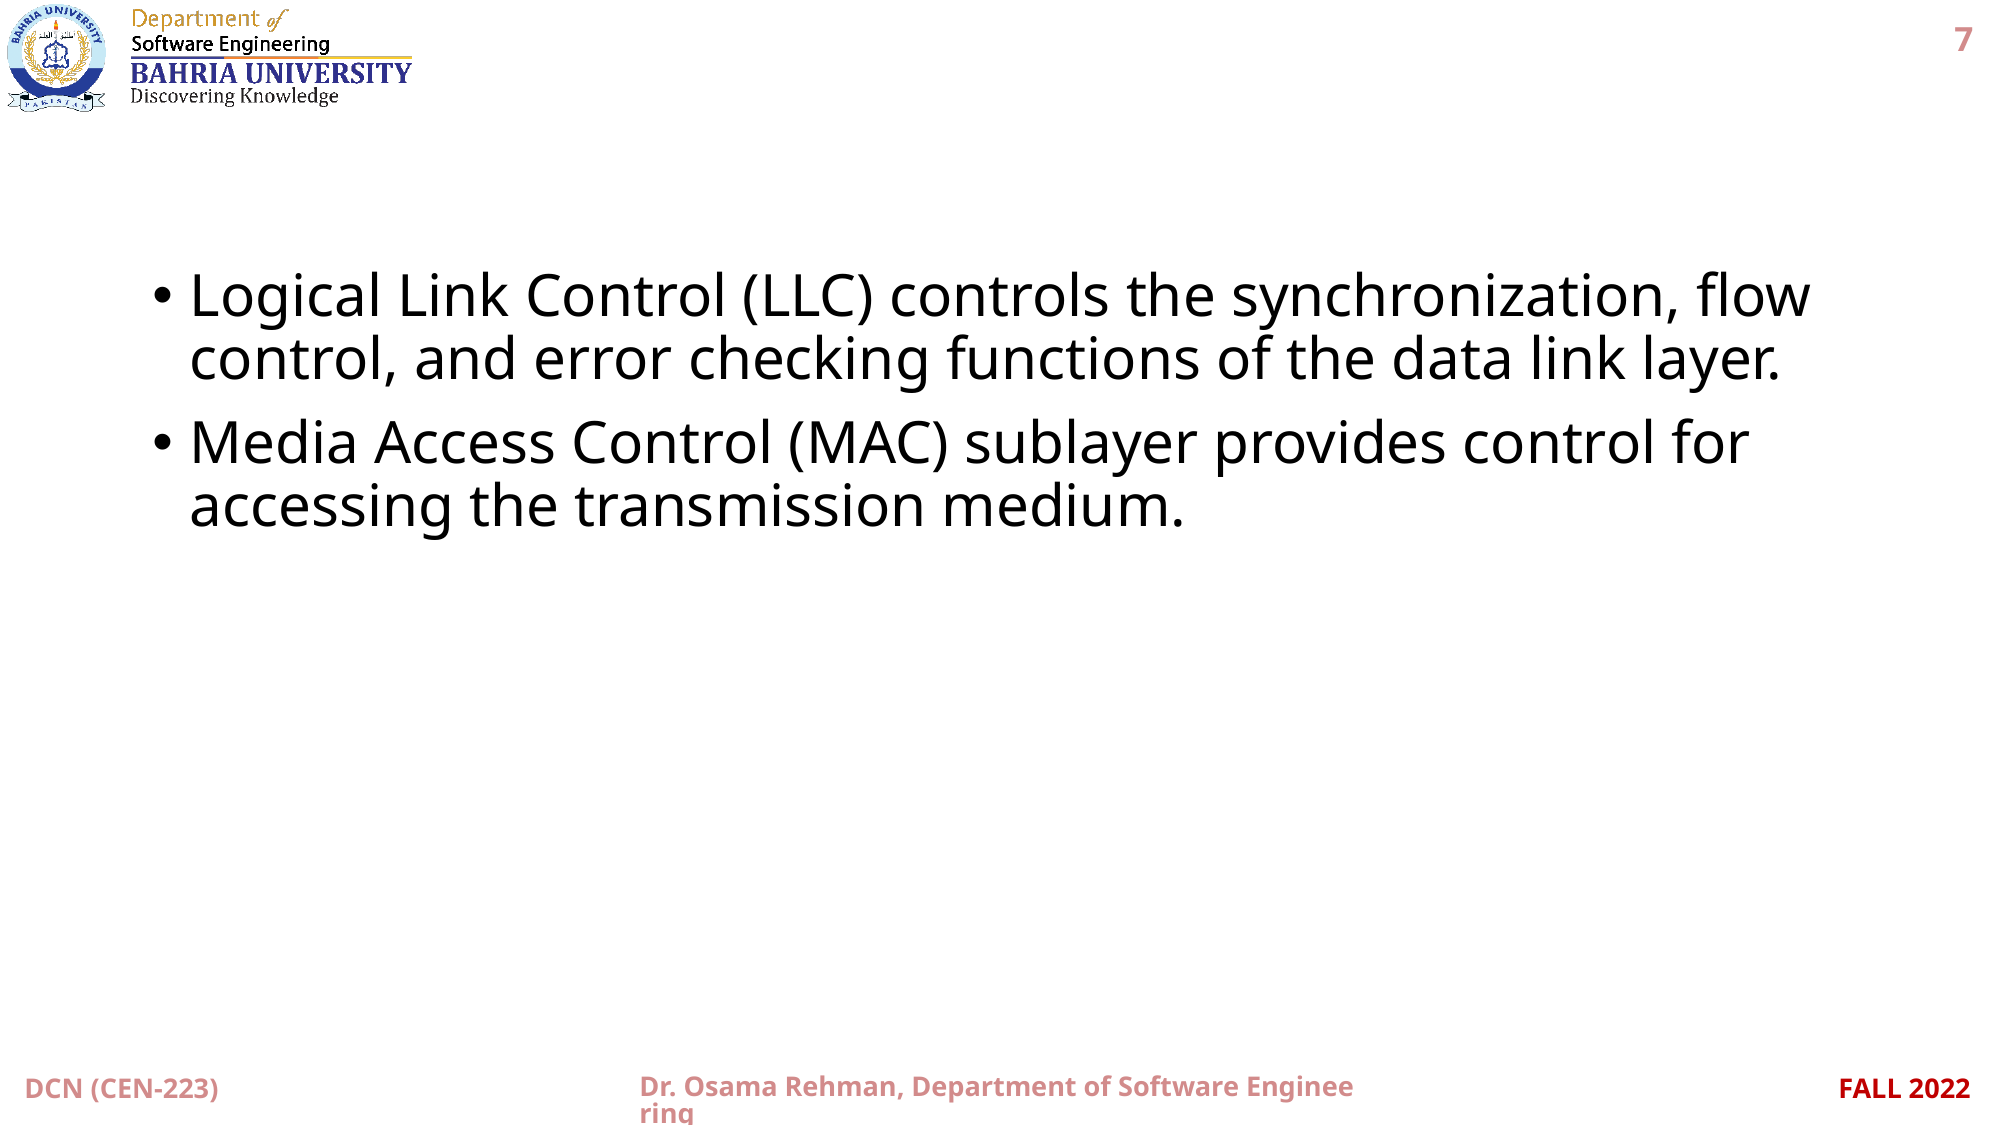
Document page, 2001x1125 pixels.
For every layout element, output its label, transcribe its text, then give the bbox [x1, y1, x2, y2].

picture [1, 1, 416, 120]
list Logical Link Control (LLC) controls the synchronization, flow control, and error checking functions of the data link layer. Media Access Control (MAC) sublayer provides control for accessing the transmission medium. [137, 258, 1863, 1014]
slide_number DCN (CEN-223) [9, 1057, 624, 1118]
footer Dr. Osama Rehman, Department of Software Engineering [624, 1057, 1371, 1118]
slide_number 7 [1538, 10, 1989, 71]
